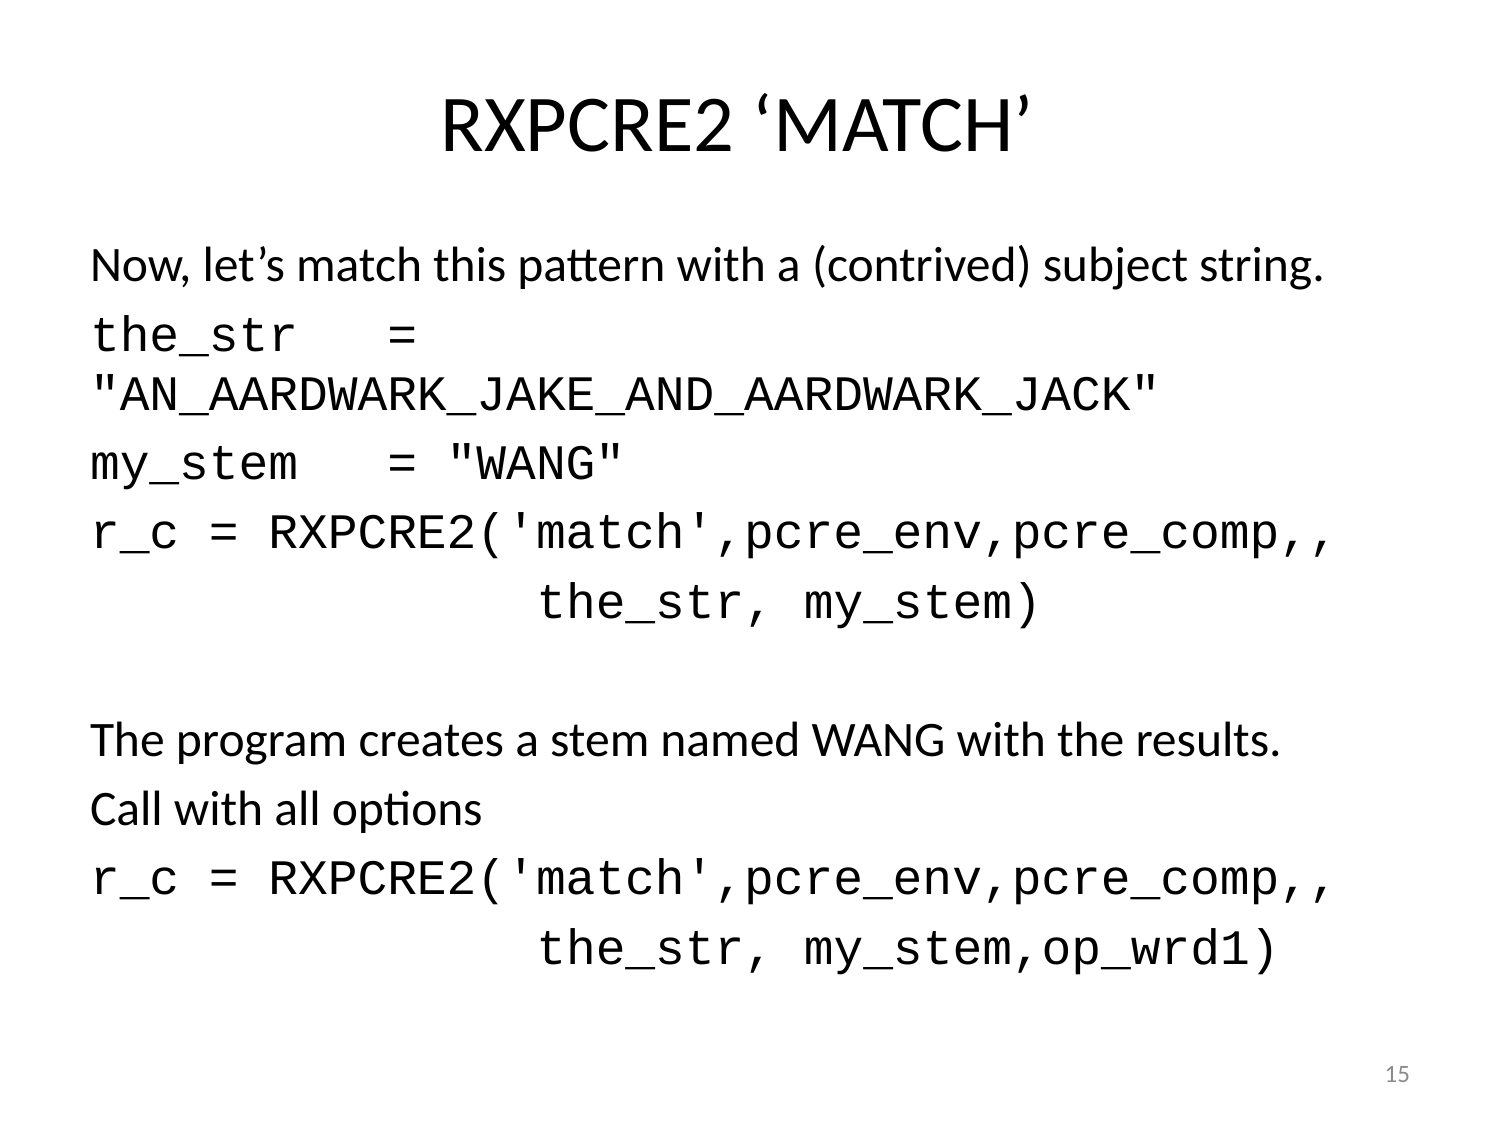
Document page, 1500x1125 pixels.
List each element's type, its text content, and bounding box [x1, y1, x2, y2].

text_box RXPCRE2 ‘MATCH’ [99, 62, 1375, 175]
text_box Now, let’s match this pattern with a (contrived) subject string. the_str = "AN_AARDWARK_JAKE_AND_AARDWARK_JACK" my_stem = "WANG" r_c = RXPCRE2('match',pcre_env,pcre_comp,, the_str, my_stem) The program creates a stem named WANG with the results. Call with all options r_c = RXPCRE2('match',pcre_env,pcre_comp,, the_str, my_stem,op_wrd1) [75, 224, 1400, 988]
slide_number 15 [1074, 1042, 1425, 1103]
